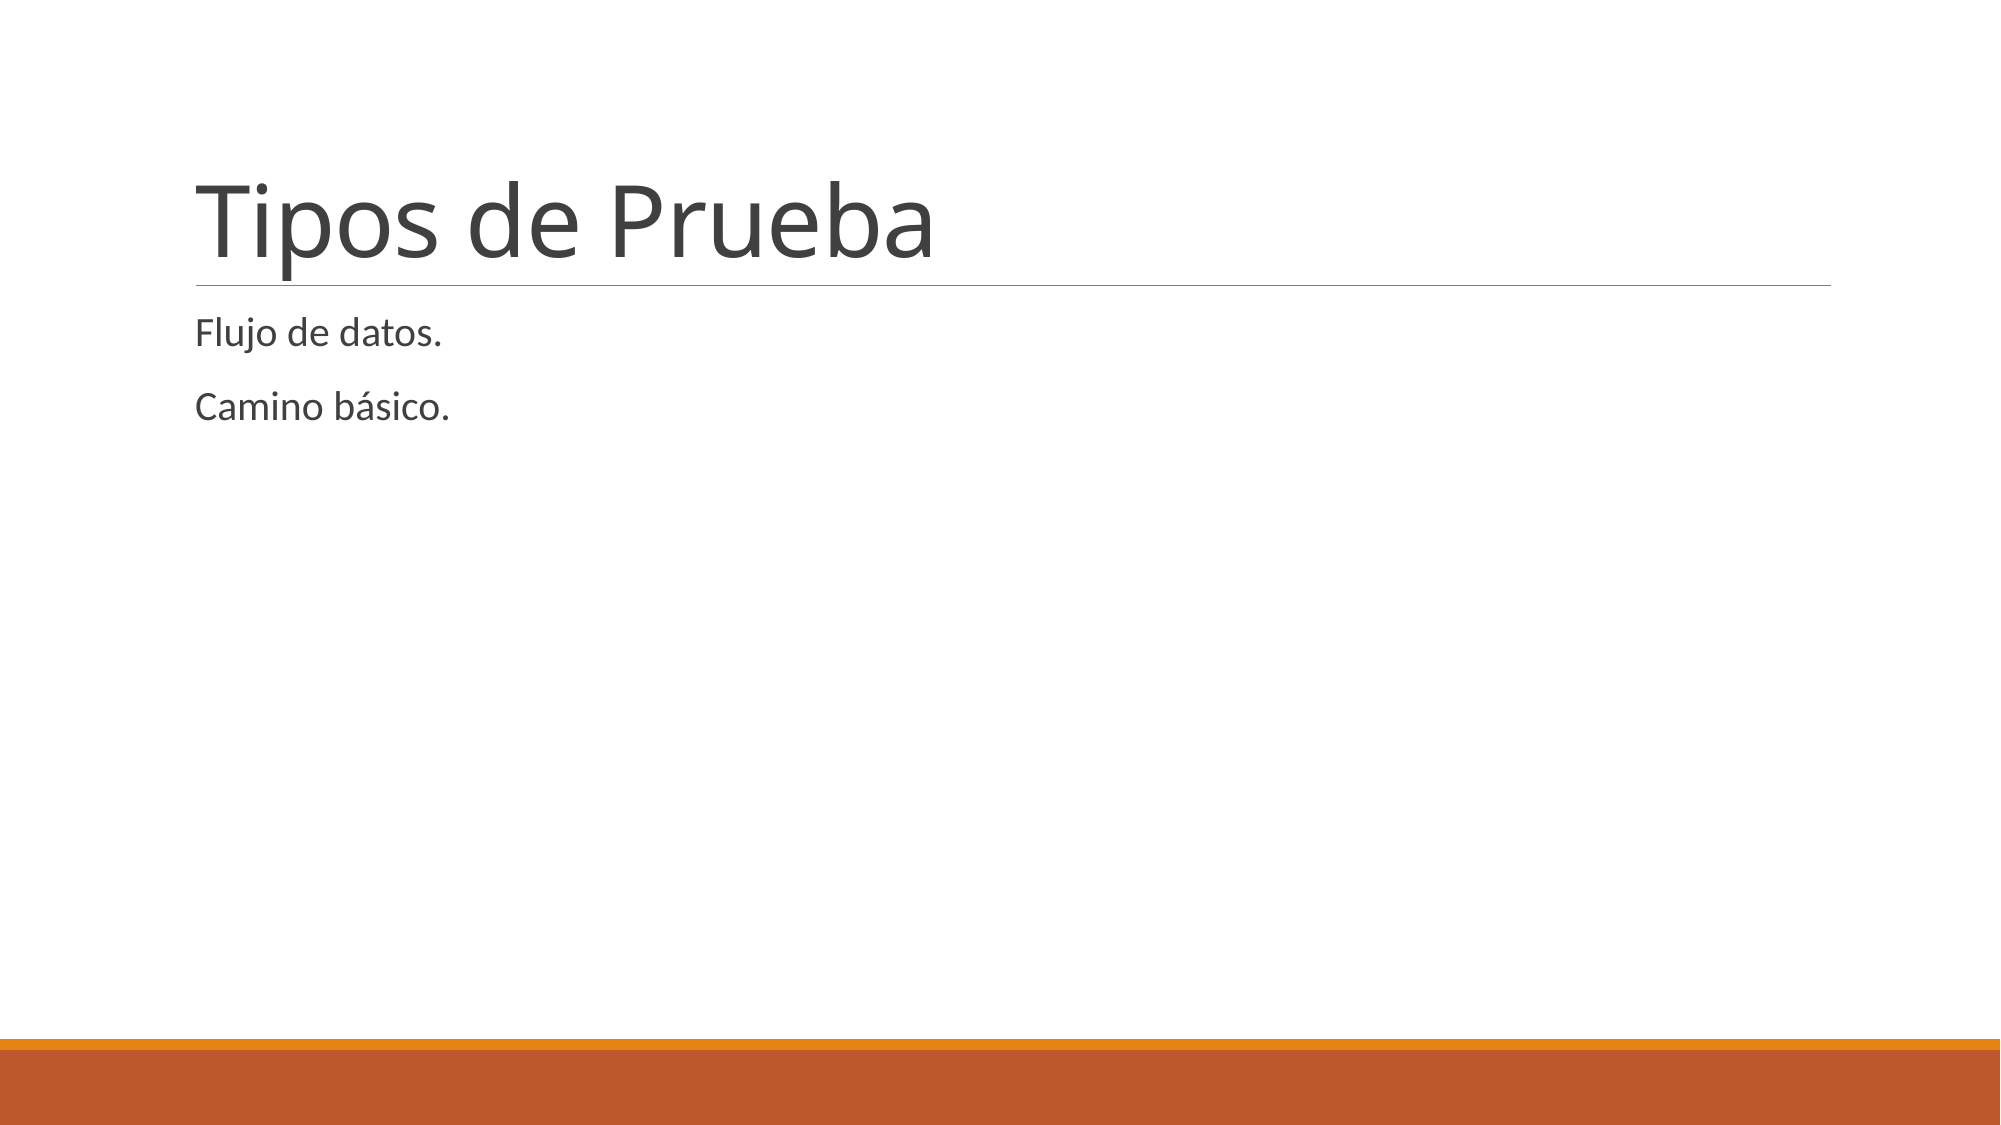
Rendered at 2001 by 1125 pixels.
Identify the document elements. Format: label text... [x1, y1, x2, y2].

list Flujo de datos. Camino básico. [180, 302, 1830, 963]
title Tipos de Prueba [180, 47, 1830, 285]
